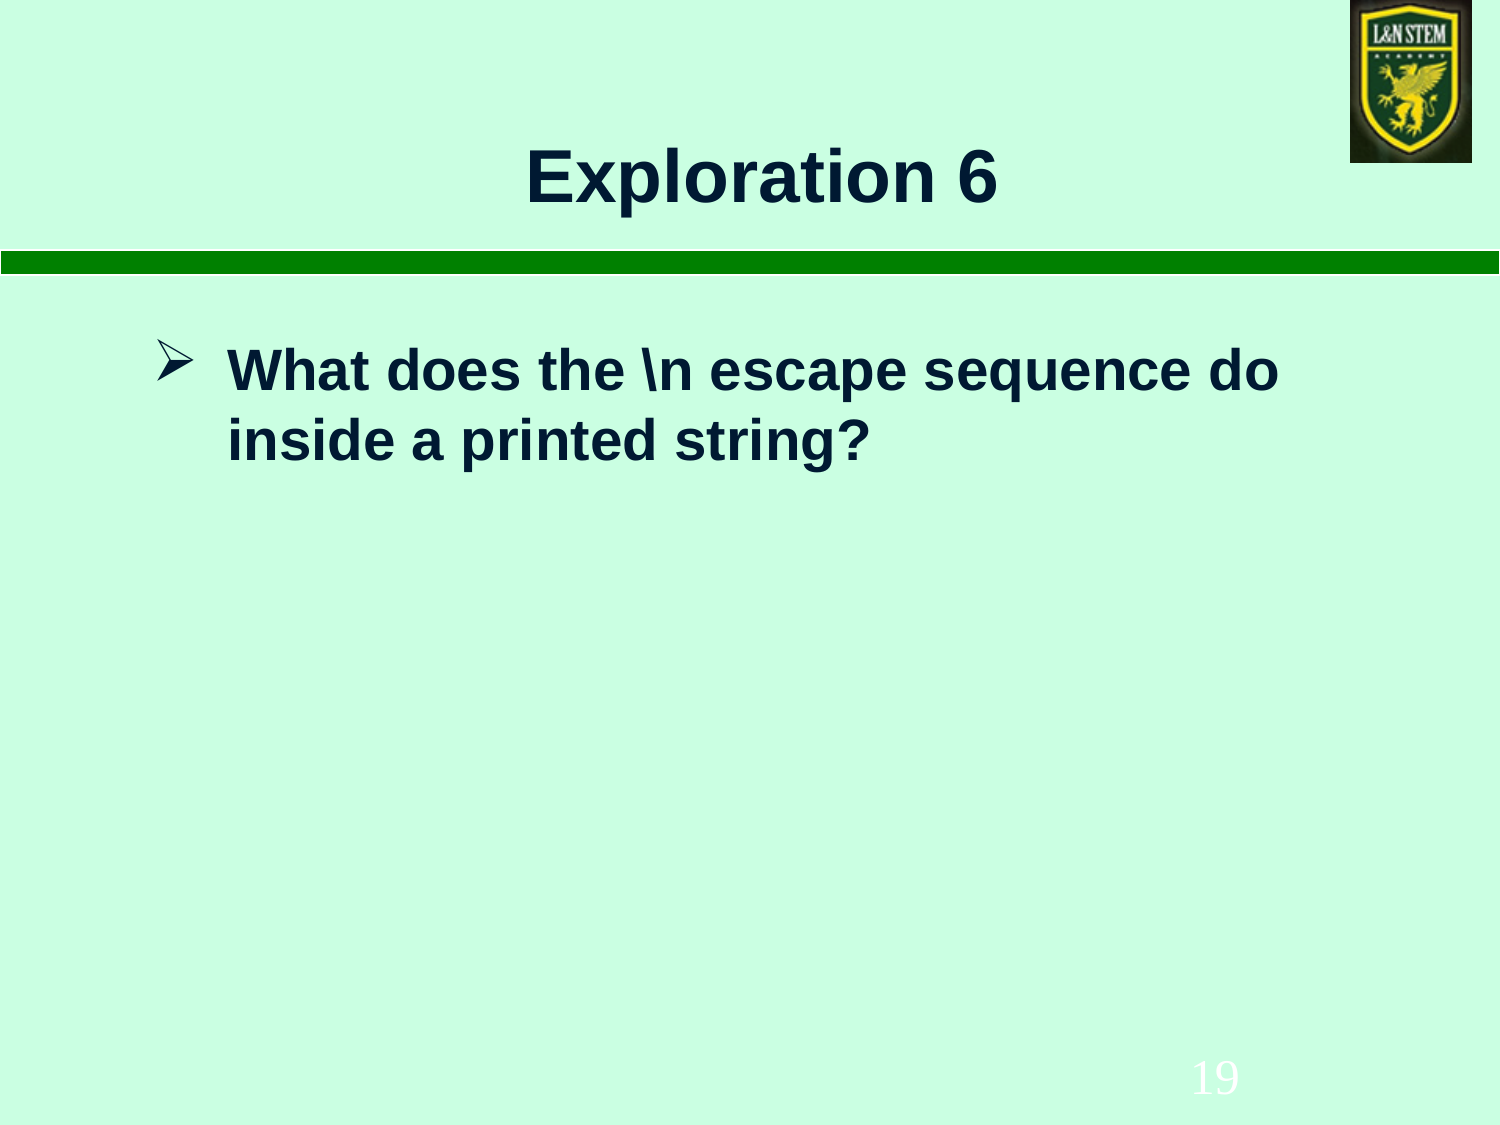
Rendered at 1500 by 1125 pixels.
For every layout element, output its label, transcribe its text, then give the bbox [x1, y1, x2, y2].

title Exploration 6 [125, 75, 1400, 225]
picture [1350, 0, 1472, 163]
subtitle What does the \n escape sequence do inside a printed string? [137, 324, 1375, 975]
